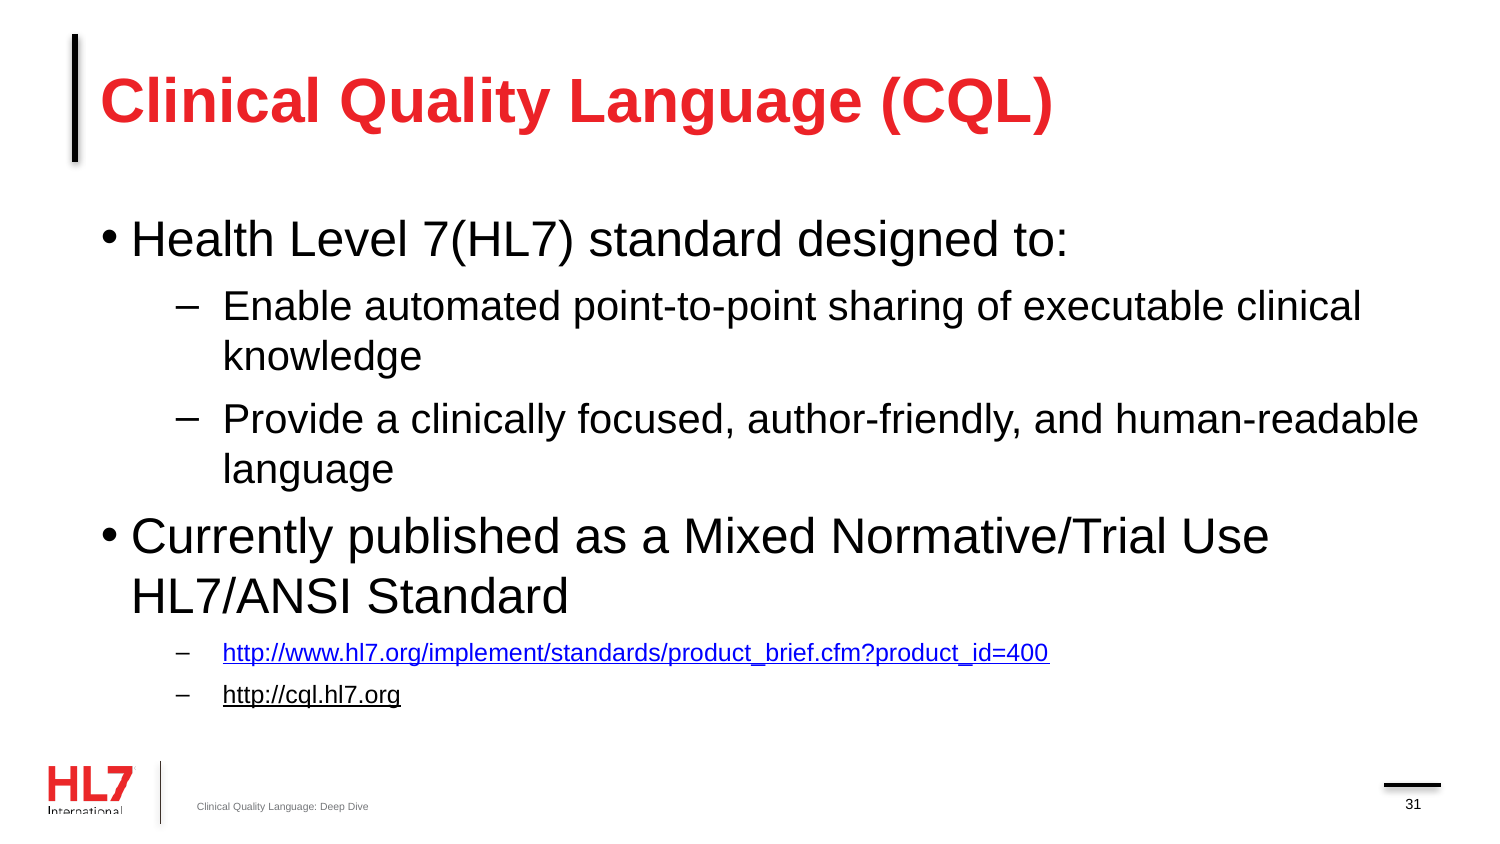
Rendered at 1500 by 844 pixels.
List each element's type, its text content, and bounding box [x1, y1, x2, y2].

footer Clinical Quality Language: Deep Dive [196, 786, 941, 813]
title Clinical Quality Language (CQL) [100, 33, 1451, 163]
list Health Level 7(HL7) standard designed to: Enable automated point-to-point sharing of executable clinical knowledge Provide a clinically focused, author-friendly, and human-readable language Currently published as a Mixed Normative/Trial Use HL7/ANSI Standard http://www.hl7.org/implement/standards/product_brief.cfm?product_id=400 http://cql.hl7.org [100, 206, 1451, 753]
slide_number 31 [1391, 786, 1436, 813]
